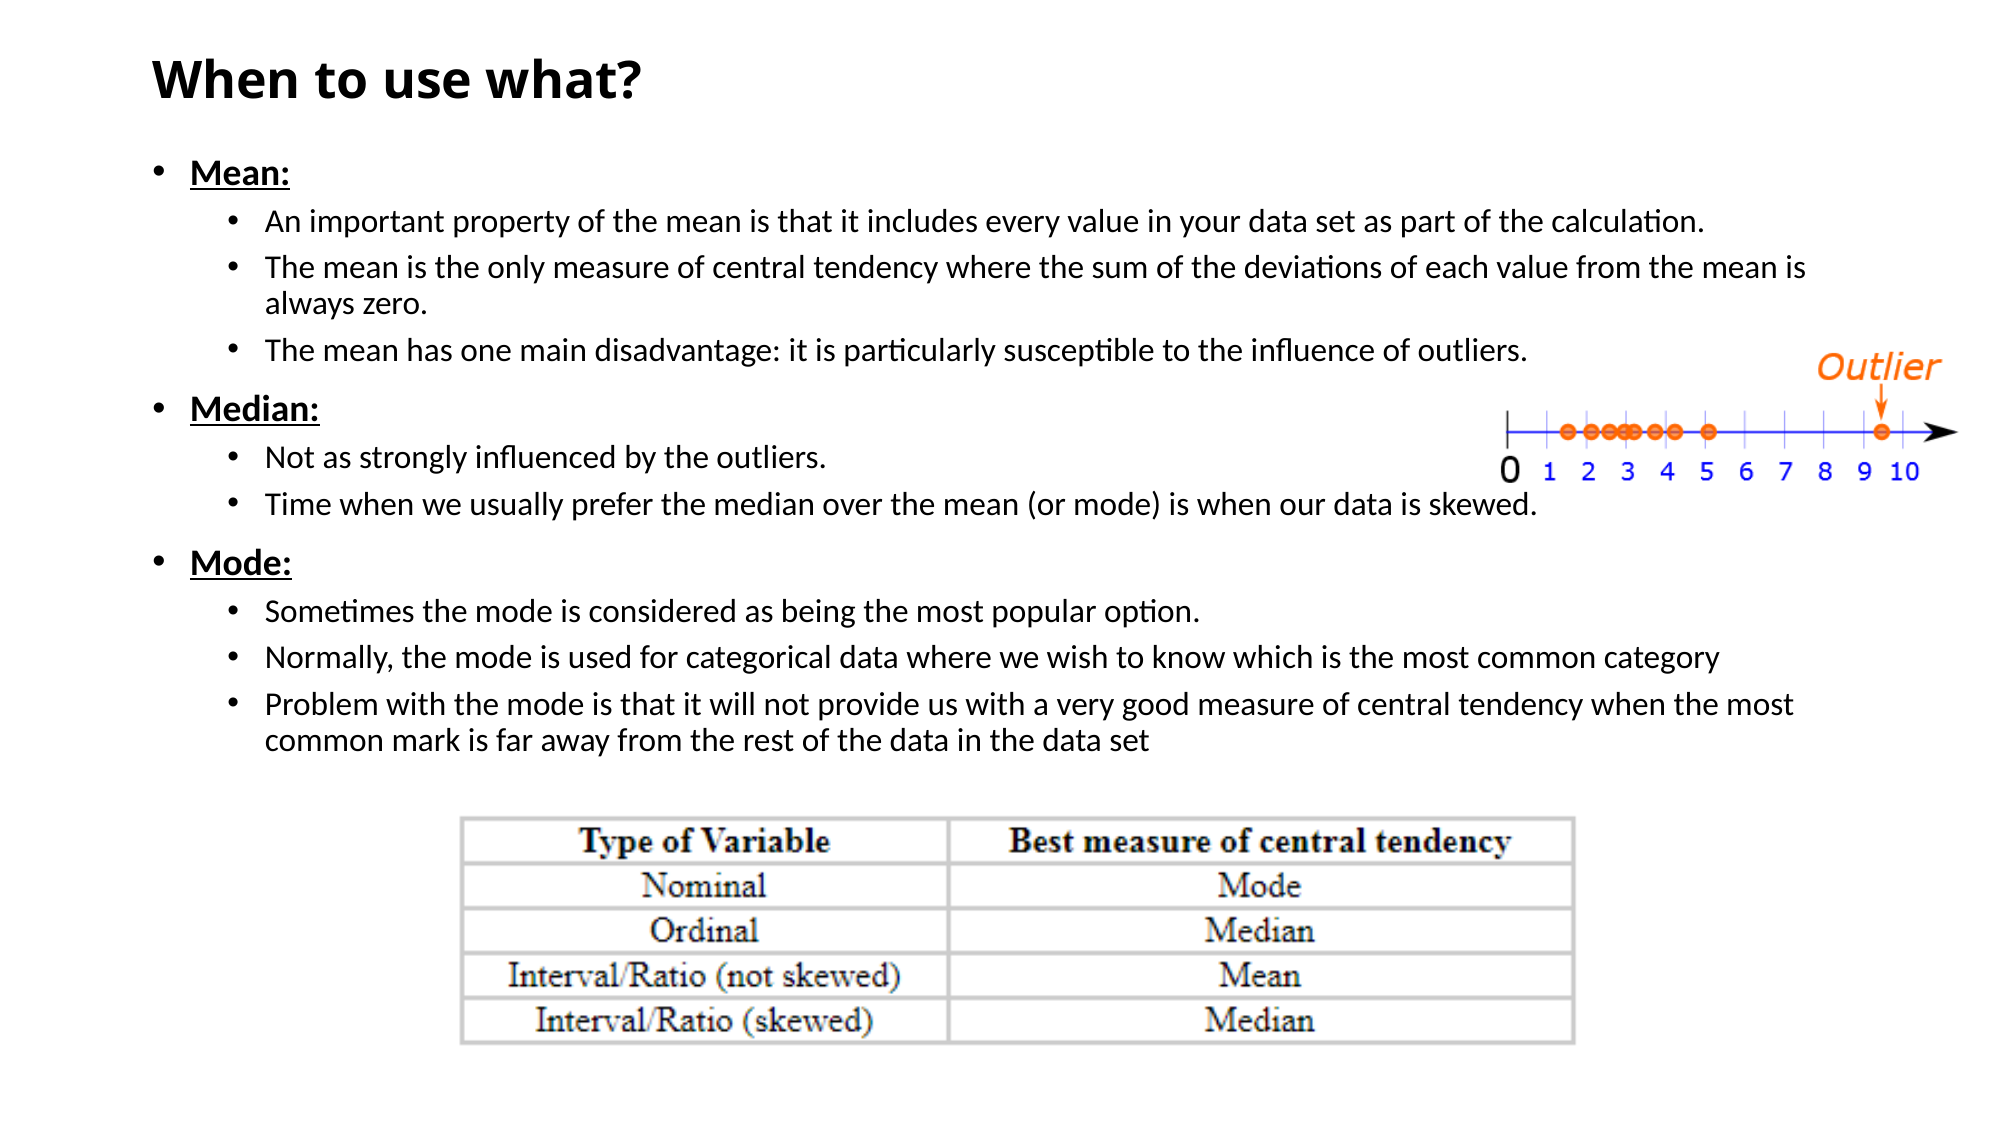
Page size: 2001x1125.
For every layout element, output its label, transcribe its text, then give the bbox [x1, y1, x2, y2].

picture [455, 808, 1583, 1050]
list Mean: An important property of the mean is that it includes every value in your data set as part of the calculation. The mean is the only measure of central tendency where the sum of the deviations of each value from the mean is always zero. The mean has one main disadvantage: it is particularly susceptible to the influence of outliers. Median: Not as strongly influenced by the outliers. Time when we usually prefer the median over the mean (or mode) is when our data is skewed. Mode: Sometimes the mode is considered as being the most popular option. Normally, the mode is used for categorical data where we wish to know which is the most common category Problem with the mode is that it will not provide us with a very good measure of central tendency when the most common mark is far away from the rest of the data in the data set [137, 145, 1863, 1073]
title When to use what? [137, 39, 1863, 119]
picture [1417, 347, 1978, 494]
